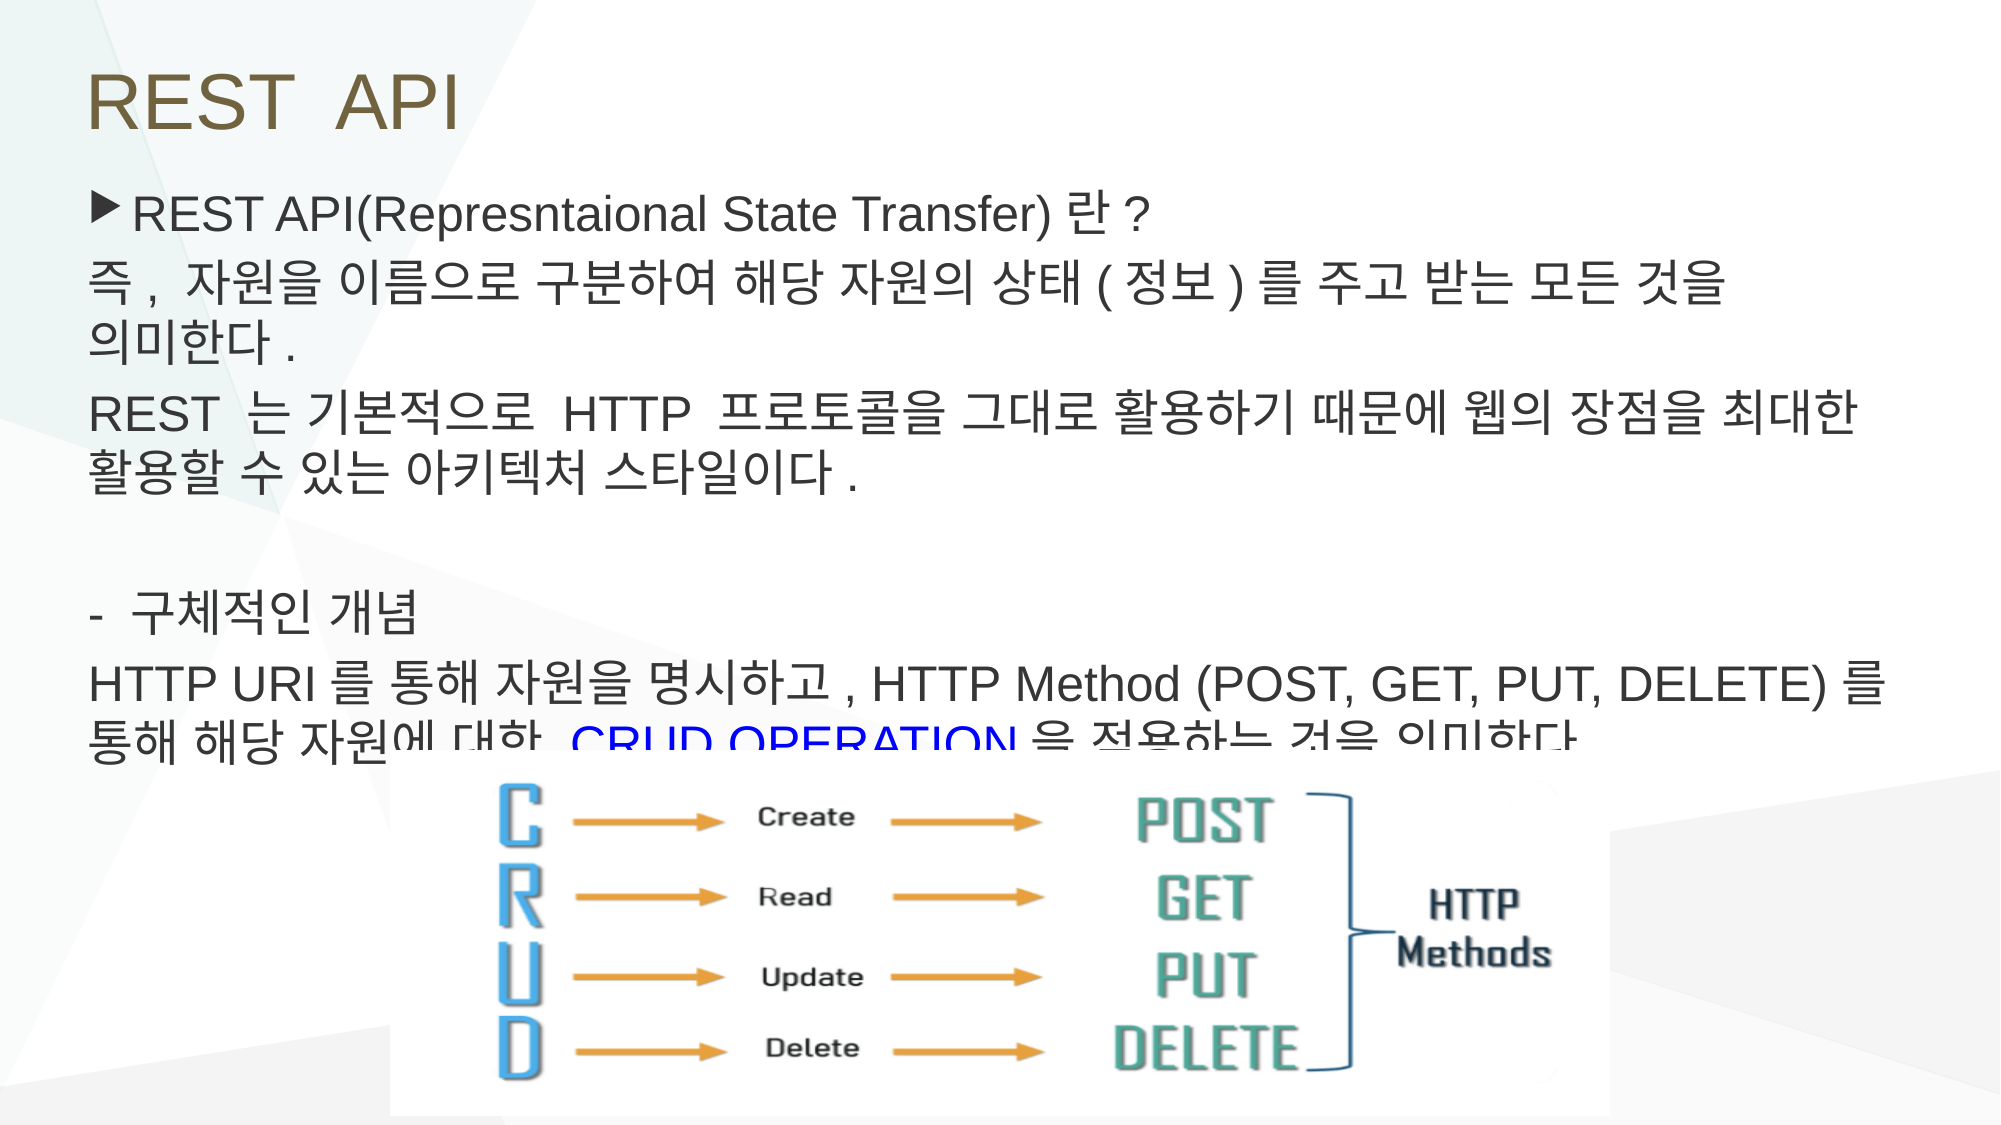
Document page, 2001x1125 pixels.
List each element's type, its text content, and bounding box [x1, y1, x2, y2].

list REST API(Represntaional State Transfer)란? 즉, 자원을 이름으로 구분하여 해당 자원의 상태(정보)를 주고 받는 모든 것을 의미한다. REST 는 기본적으로 HTTP 프로토콜을 그대로 활용하기 때문에 웹의 장점을 최대한 활용할 수 있는 아키텍처 스타일이다. - 구체적인 개념 HTTP URI를 통해 자원을 명시하고, HTTP Method (POST, GET, PUT, DELETE)를 통해 해당 자원에 대한 CRUD OPERATION을 적용하는 것을 의미한다. [72, 174, 1928, 989]
picture [390, 749, 1610, 1116]
title REST API [70, 20, 1925, 175]
